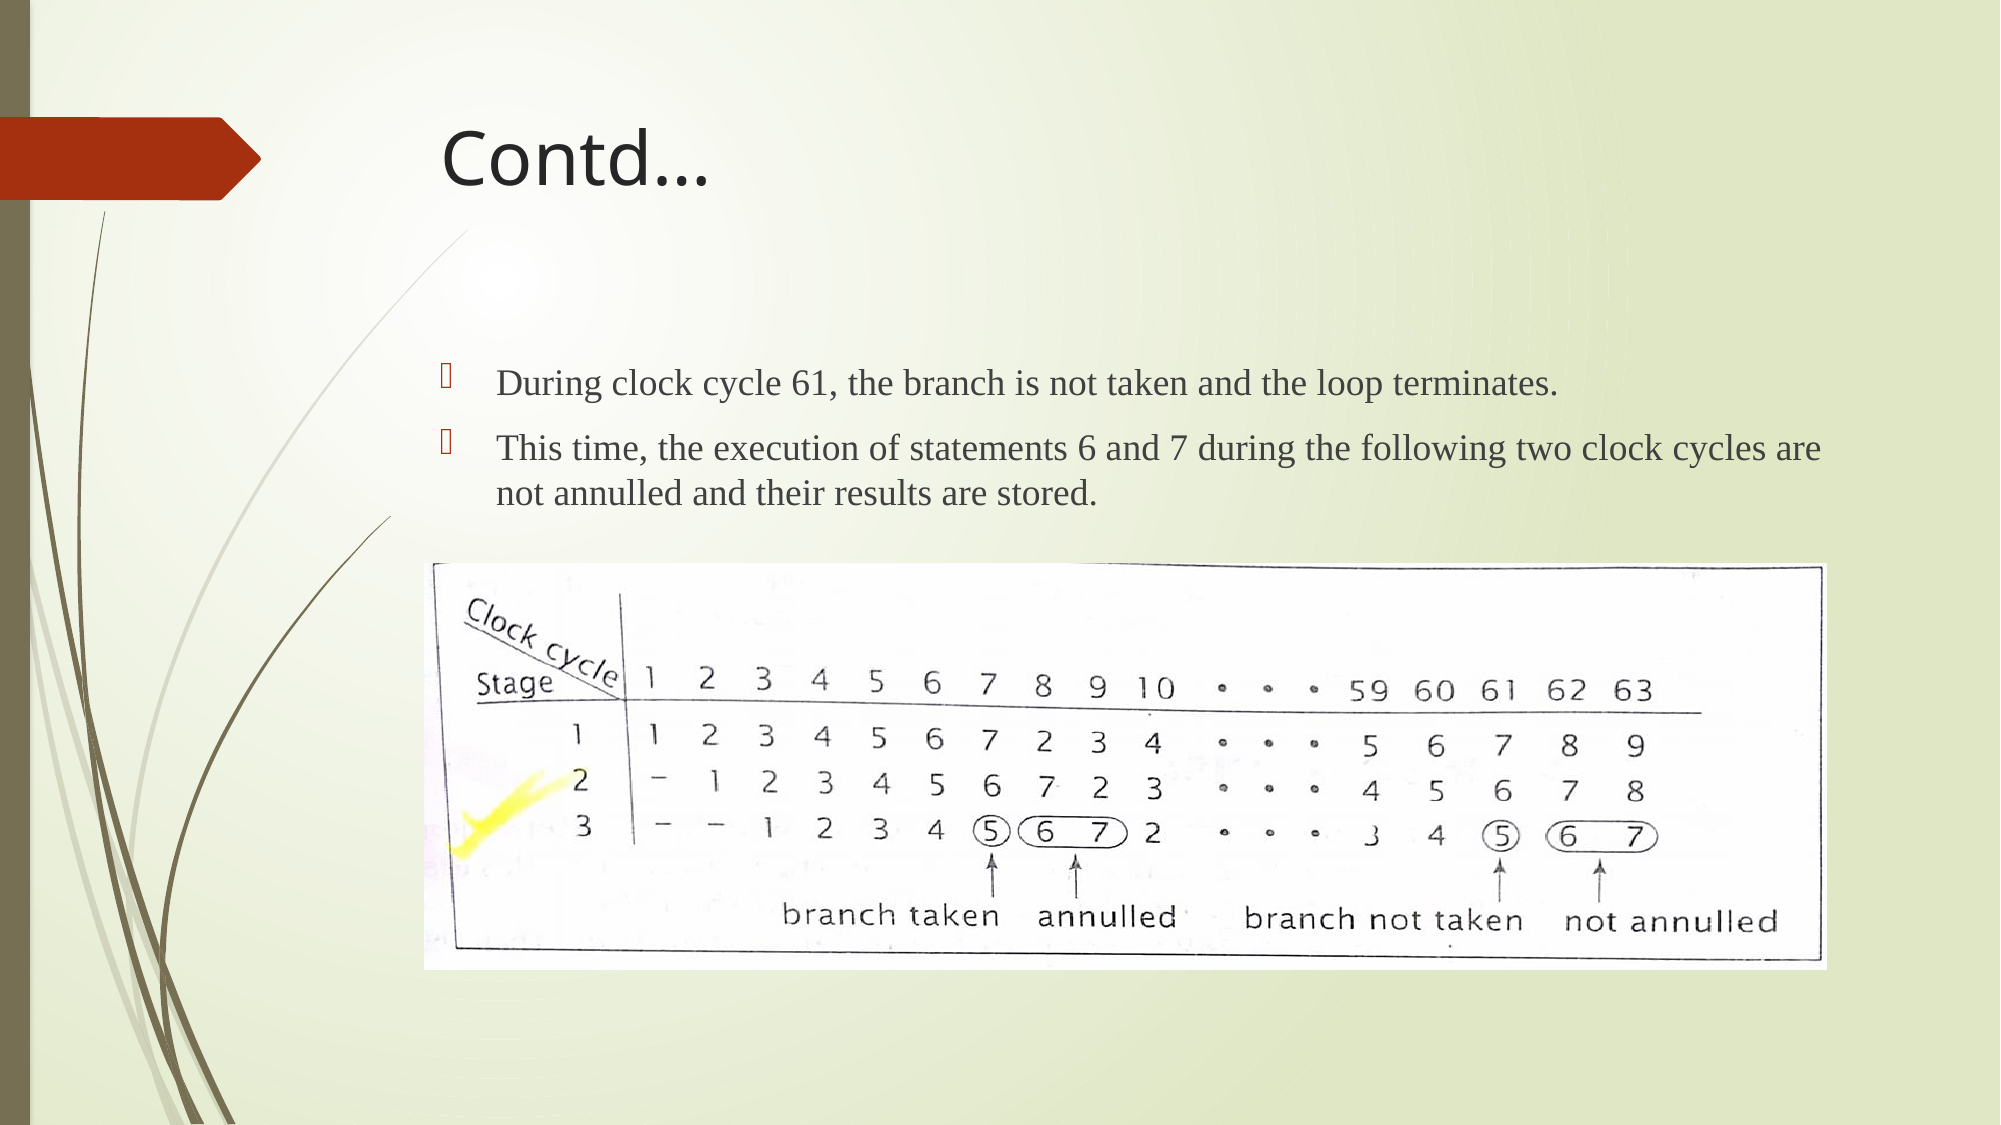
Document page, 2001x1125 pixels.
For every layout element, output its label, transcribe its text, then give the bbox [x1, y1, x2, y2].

picture [424, 563, 1827, 970]
list During clock cycle 61, the branch is not taken and the loop terminates. This time, the execution of statements 6 and 7 during the following two clock cycles are not annulled and their results are stored. [424, 350, 1888, 970]
title Contd… [425, 102, 1888, 313]
